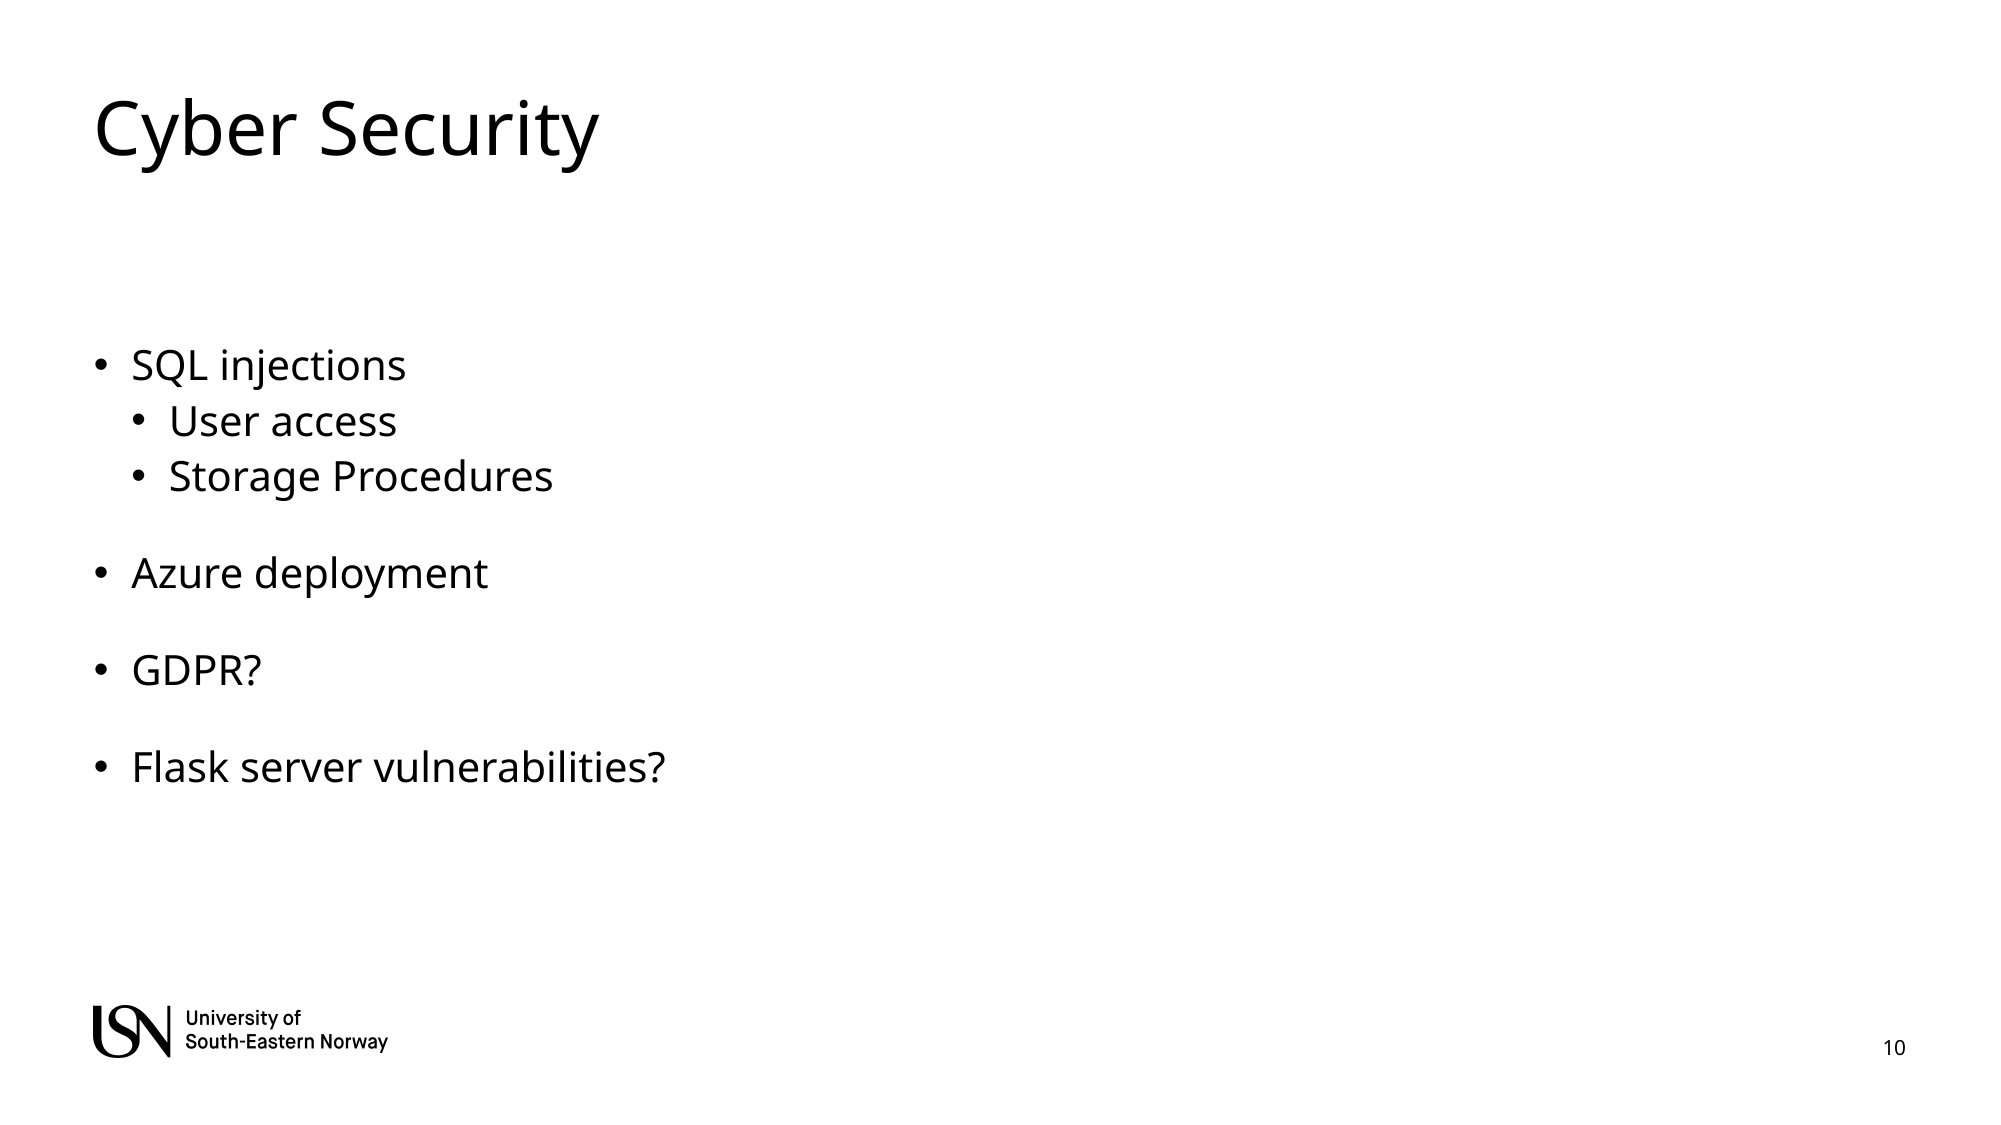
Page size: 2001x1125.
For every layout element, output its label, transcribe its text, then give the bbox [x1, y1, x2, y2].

slide_number 10 [1705, 1037, 1907, 1064]
list SQL injections User access Storage Procedures Azure deployment GDPR? Flask server vulnerabilities? [93, 333, 1595, 954]
title Cyber Security [93, 83, 1595, 260]
picture [93, 1005, 388, 1058]
